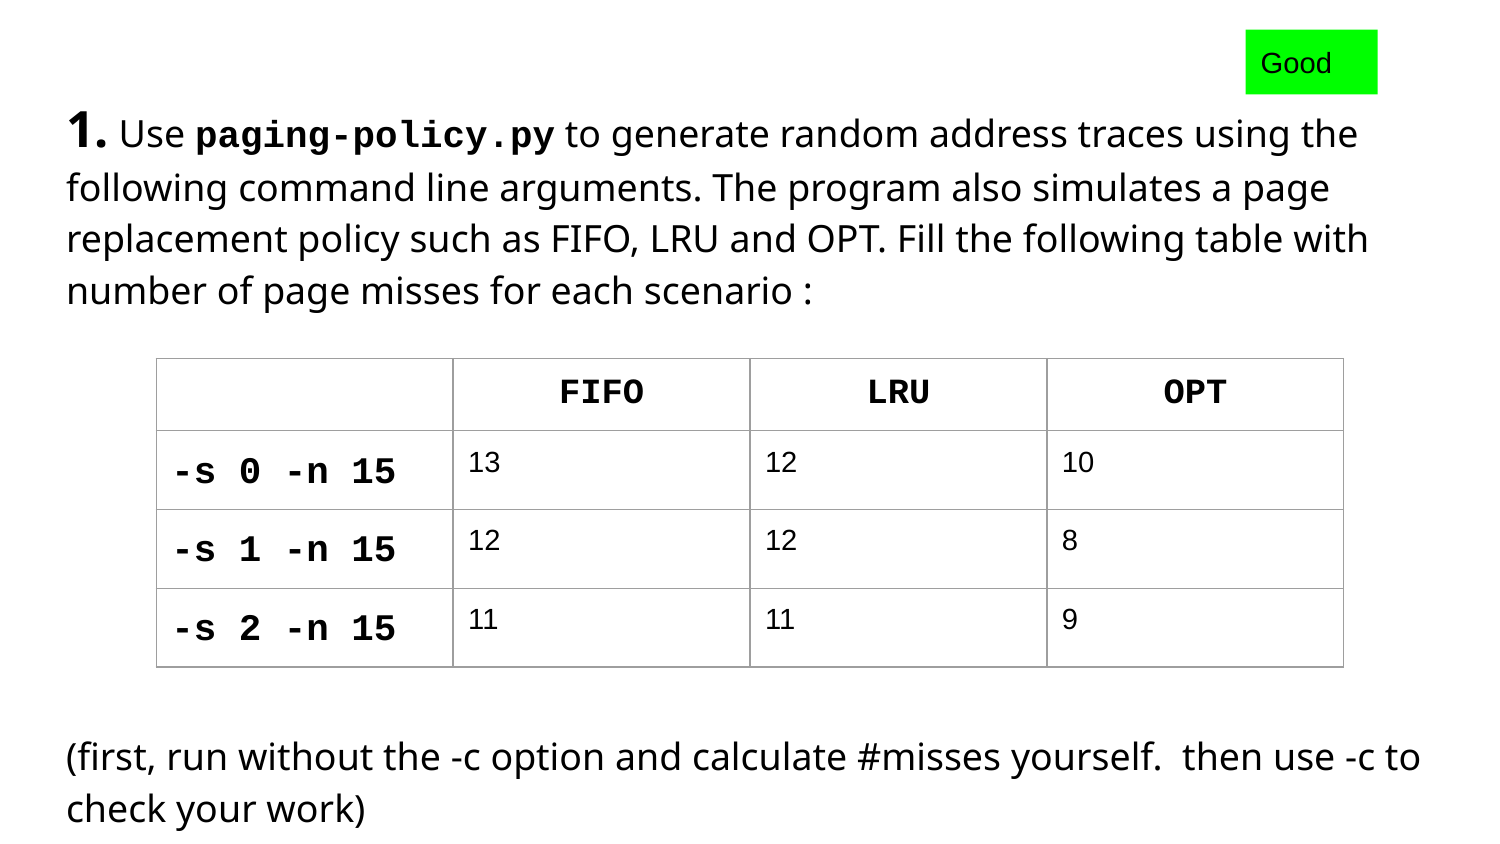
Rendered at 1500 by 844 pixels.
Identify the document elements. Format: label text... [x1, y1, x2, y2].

table_cell -s 0 -n 15 [157, 431, 452, 509]
table_cell 11 [454, 589, 749, 666]
table_cell 10 [1048, 431, 1343, 509]
table_cell 12 [454, 510, 749, 588]
table_header FIFO [454, 359, 749, 430]
table_cell 13 [454, 431, 749, 509]
table_cell 8 [1048, 510, 1343, 588]
title 1. Use paging-policy.py to generate random address traces using the following command line arguments. The program also simulates a page replacement policy such as FIFO, LRU and OPT. Fill the following table with number of page misses for each scenario : (first, run without the -c option and calculate #misses yourself. then use -c to check your work) [51, 72, 1449, 794]
table_cell 12 [751, 510, 1046, 588]
table_cell -s 2 -n 15 [157, 589, 452, 666]
table_cell 12 [751, 431, 1046, 509]
table_cell -s 1 -n 15 [157, 510, 452, 588]
table_header LRU [751, 359, 1046, 430]
table_header OPT [1048, 359, 1343, 430]
table_header [157, 359, 452, 430]
text_box Good [1245, 29, 1378, 95]
table_cell 9 [1048, 589, 1343, 666]
table_cell 11 [751, 589, 1046, 666]
